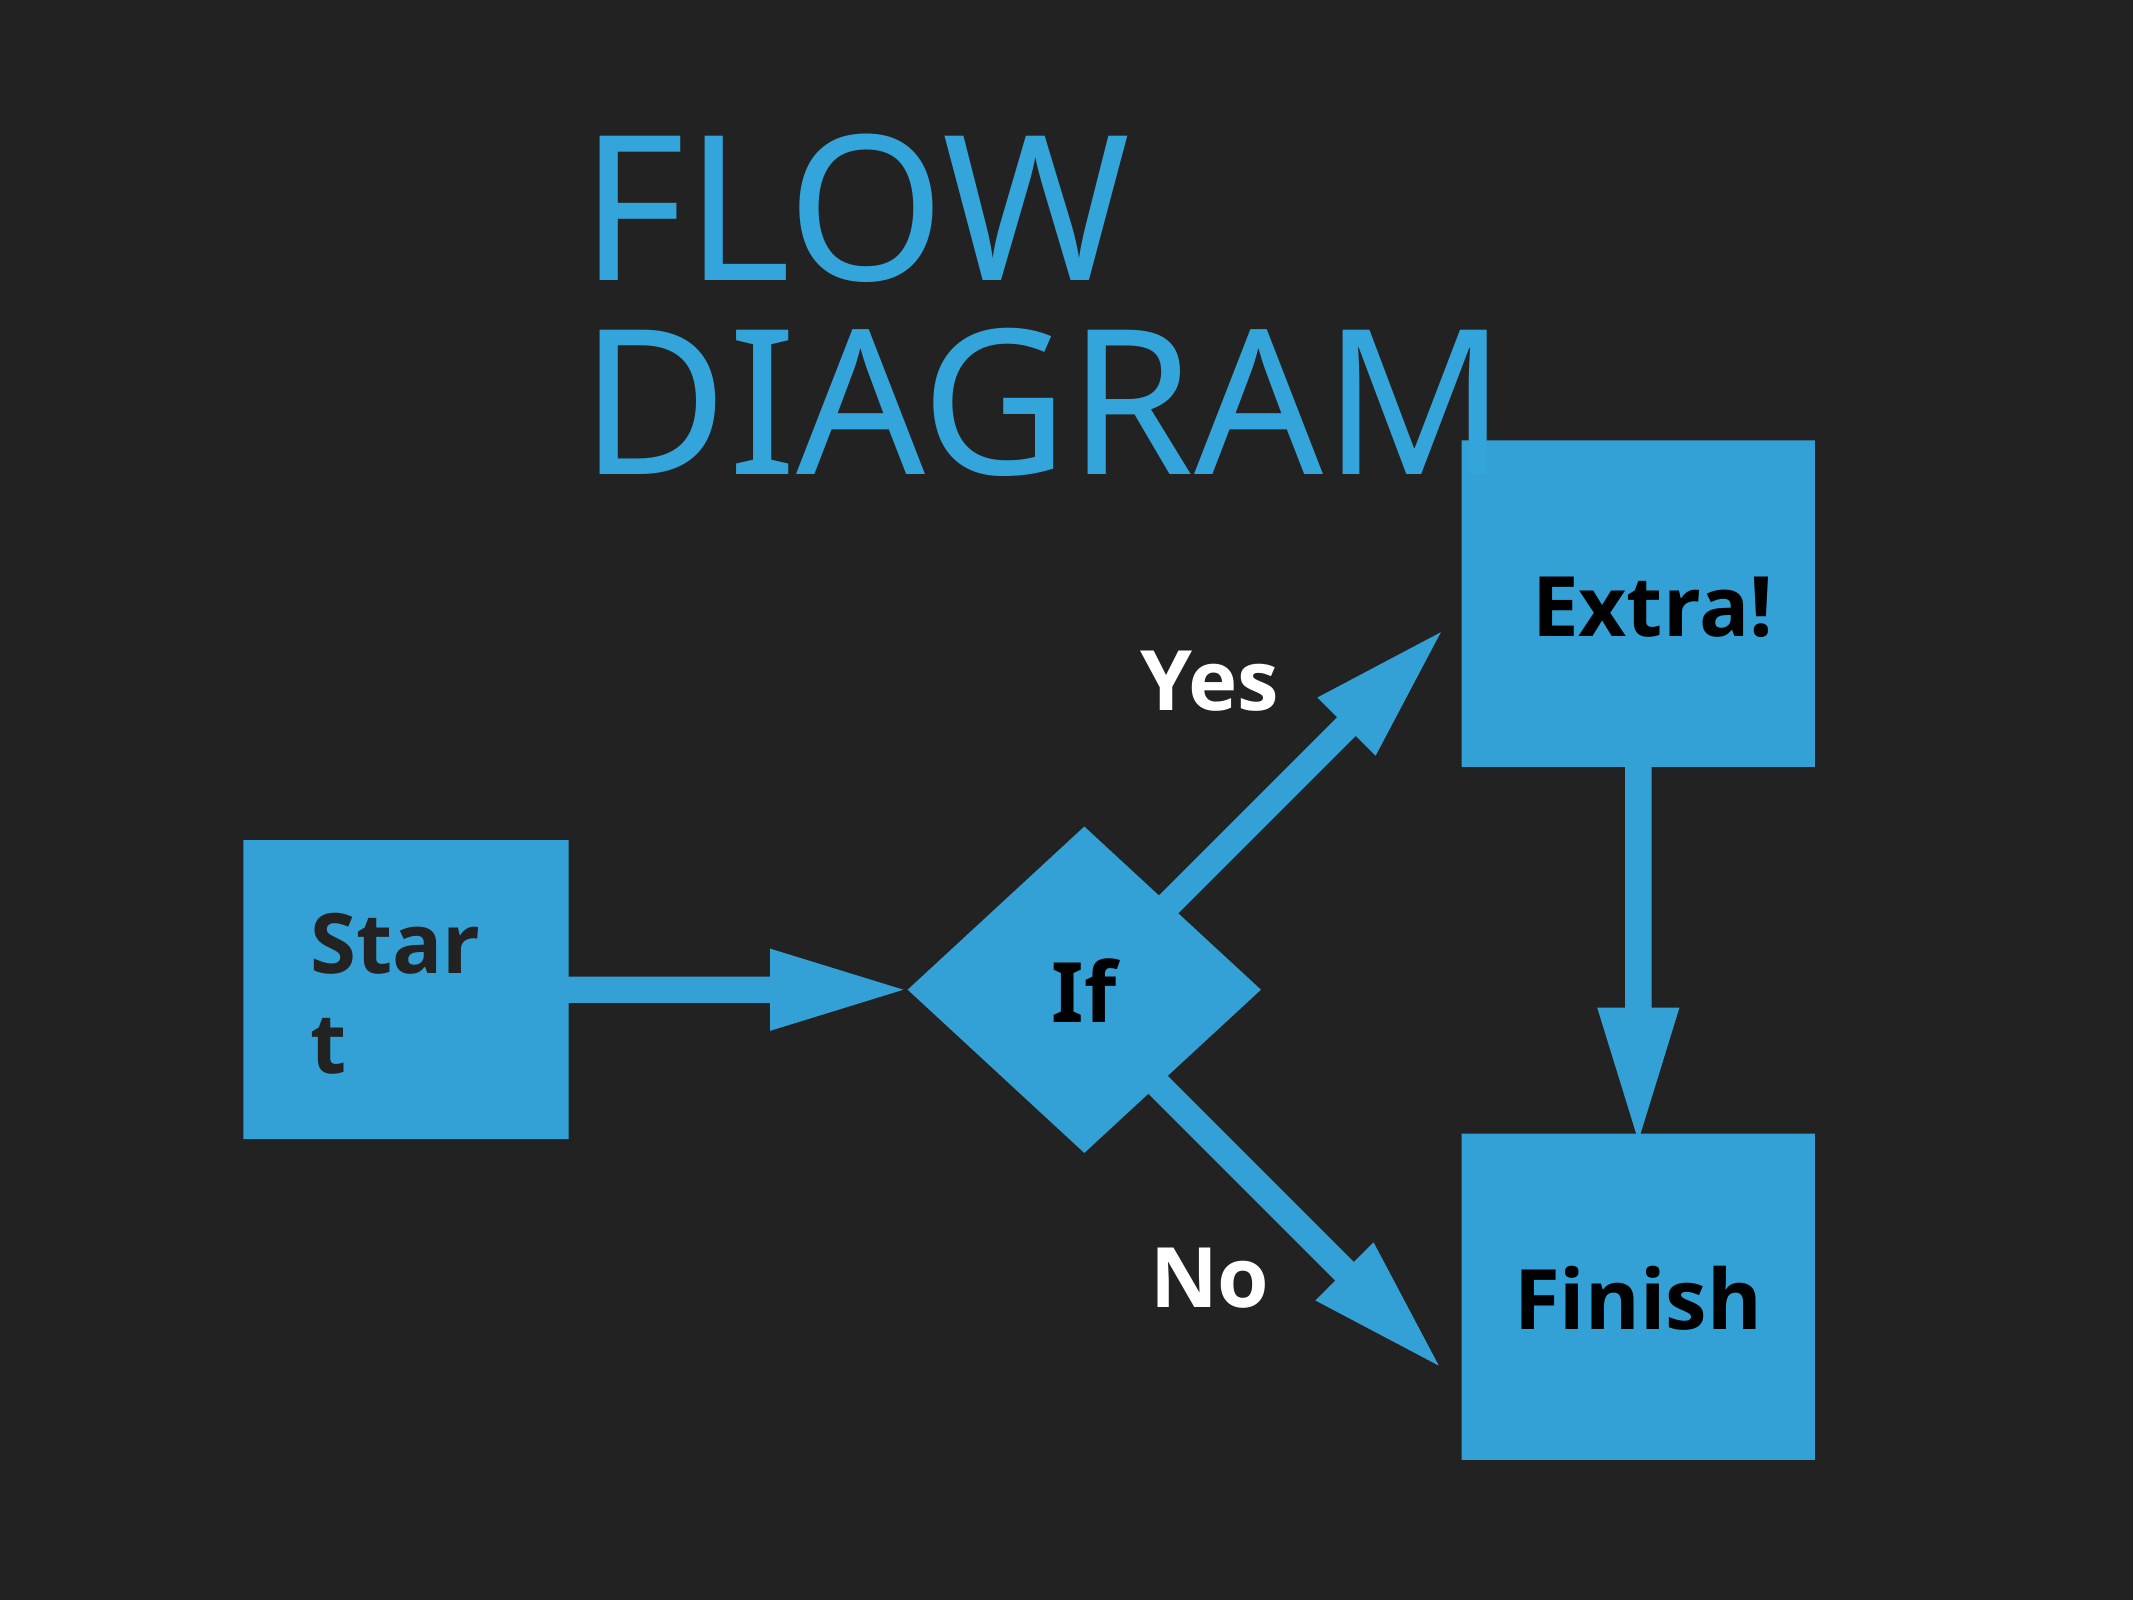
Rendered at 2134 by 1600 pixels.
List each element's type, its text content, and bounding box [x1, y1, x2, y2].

text_box Yes [1132, 618, 1288, 736]
text_box Finish [1506, 1238, 1771, 1355]
text_box Start [302, 881, 510, 1098]
text_box If [1043, 931, 1125, 1048]
text_box [1597, 742, 1680, 1141]
text_box [907, 826, 1261, 1153]
text_box [1461, 1133, 1815, 1460]
text_box Extra! [1524, 545, 1783, 662]
text_box No [1141, 1216, 1279, 1333]
text_box [1149, 632, 1441, 924]
text_box [243, 840, 569, 1140]
text_box [1147, 1074, 1439, 1366]
text_box [1461, 440, 1815, 767]
text_box [569, 948, 904, 1031]
title Flow Diagram [571, 116, 1562, 351]
